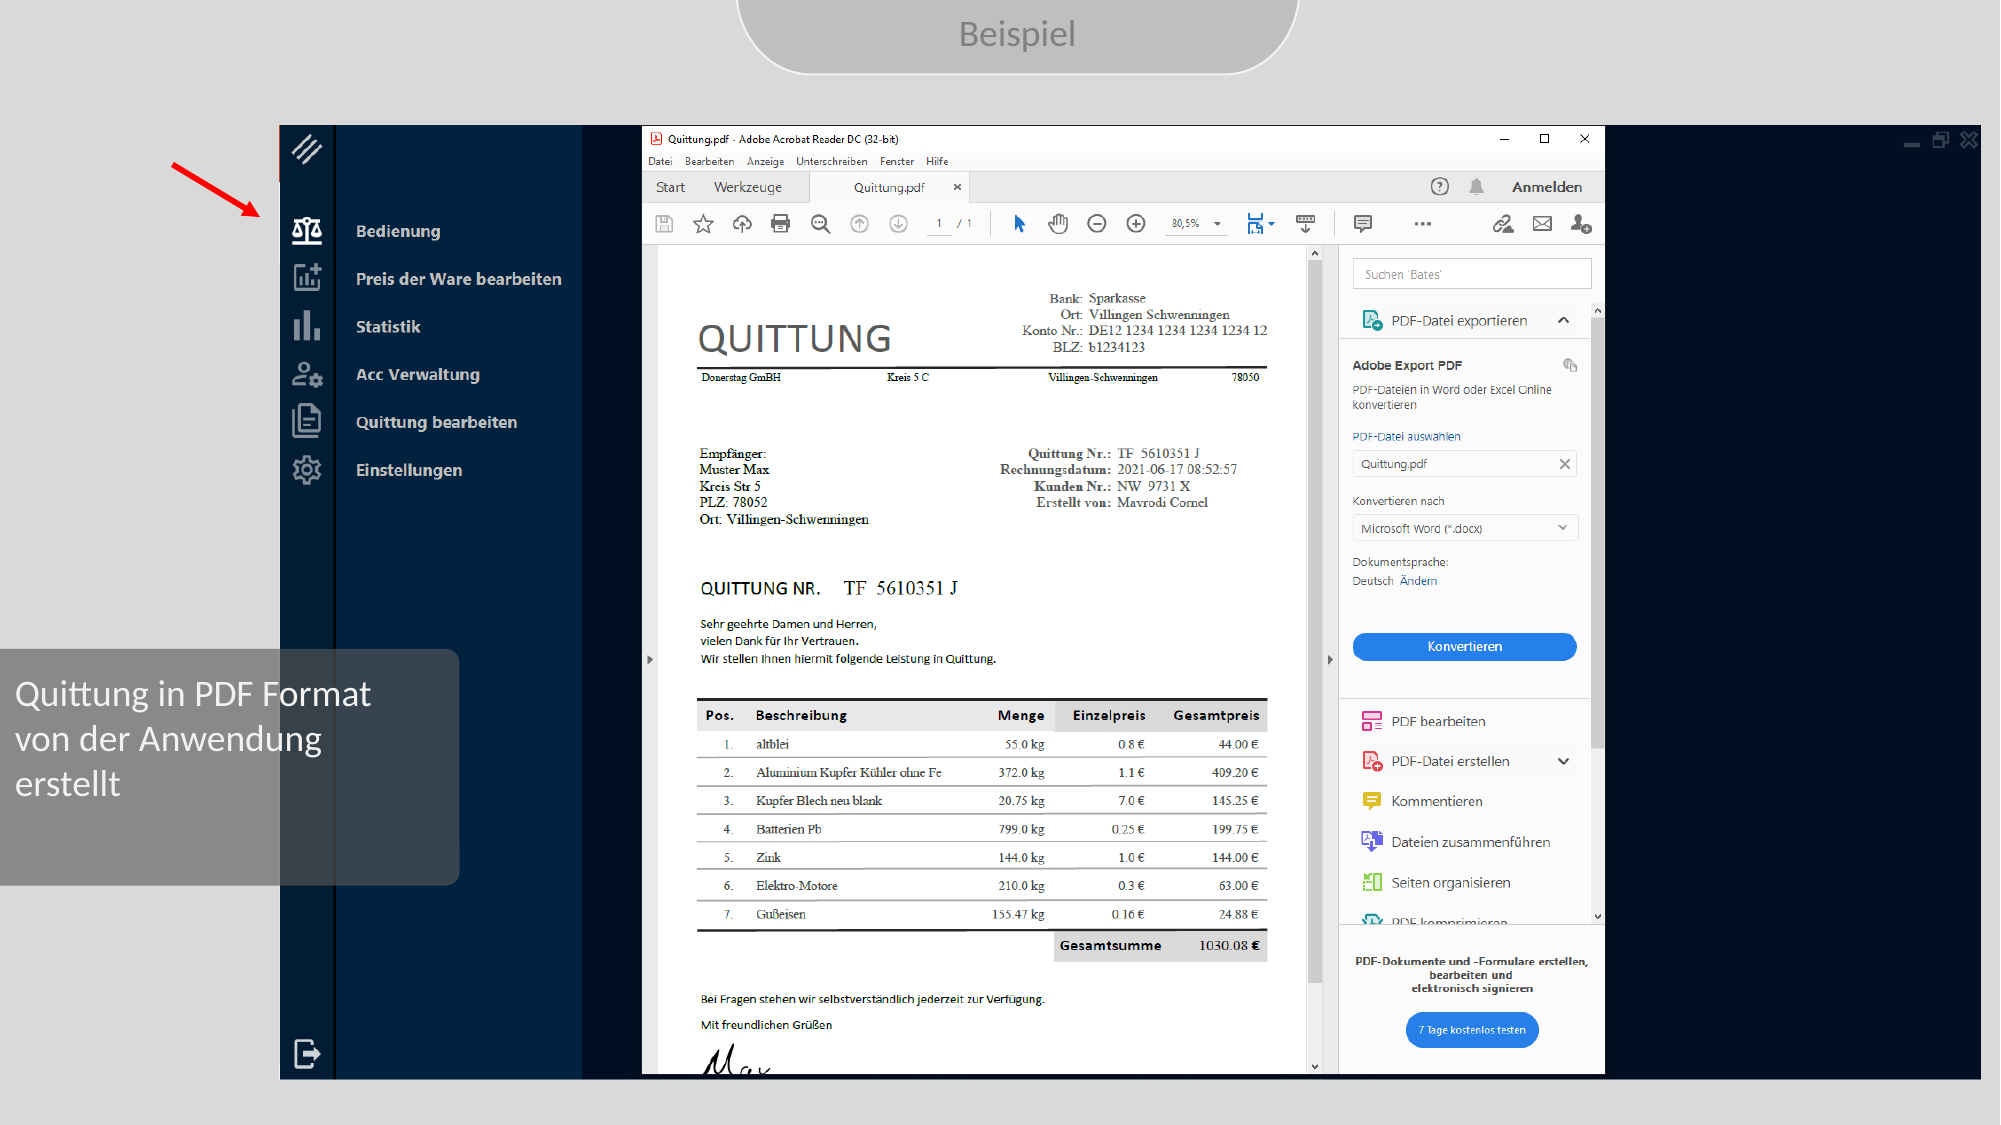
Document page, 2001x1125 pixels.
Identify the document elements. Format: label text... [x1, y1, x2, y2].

text_box Beispiel [736, 0, 1300, 76]
picture [279, 125, 1981, 1080]
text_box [0, 648, 460, 886]
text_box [172, 164, 260, 218]
